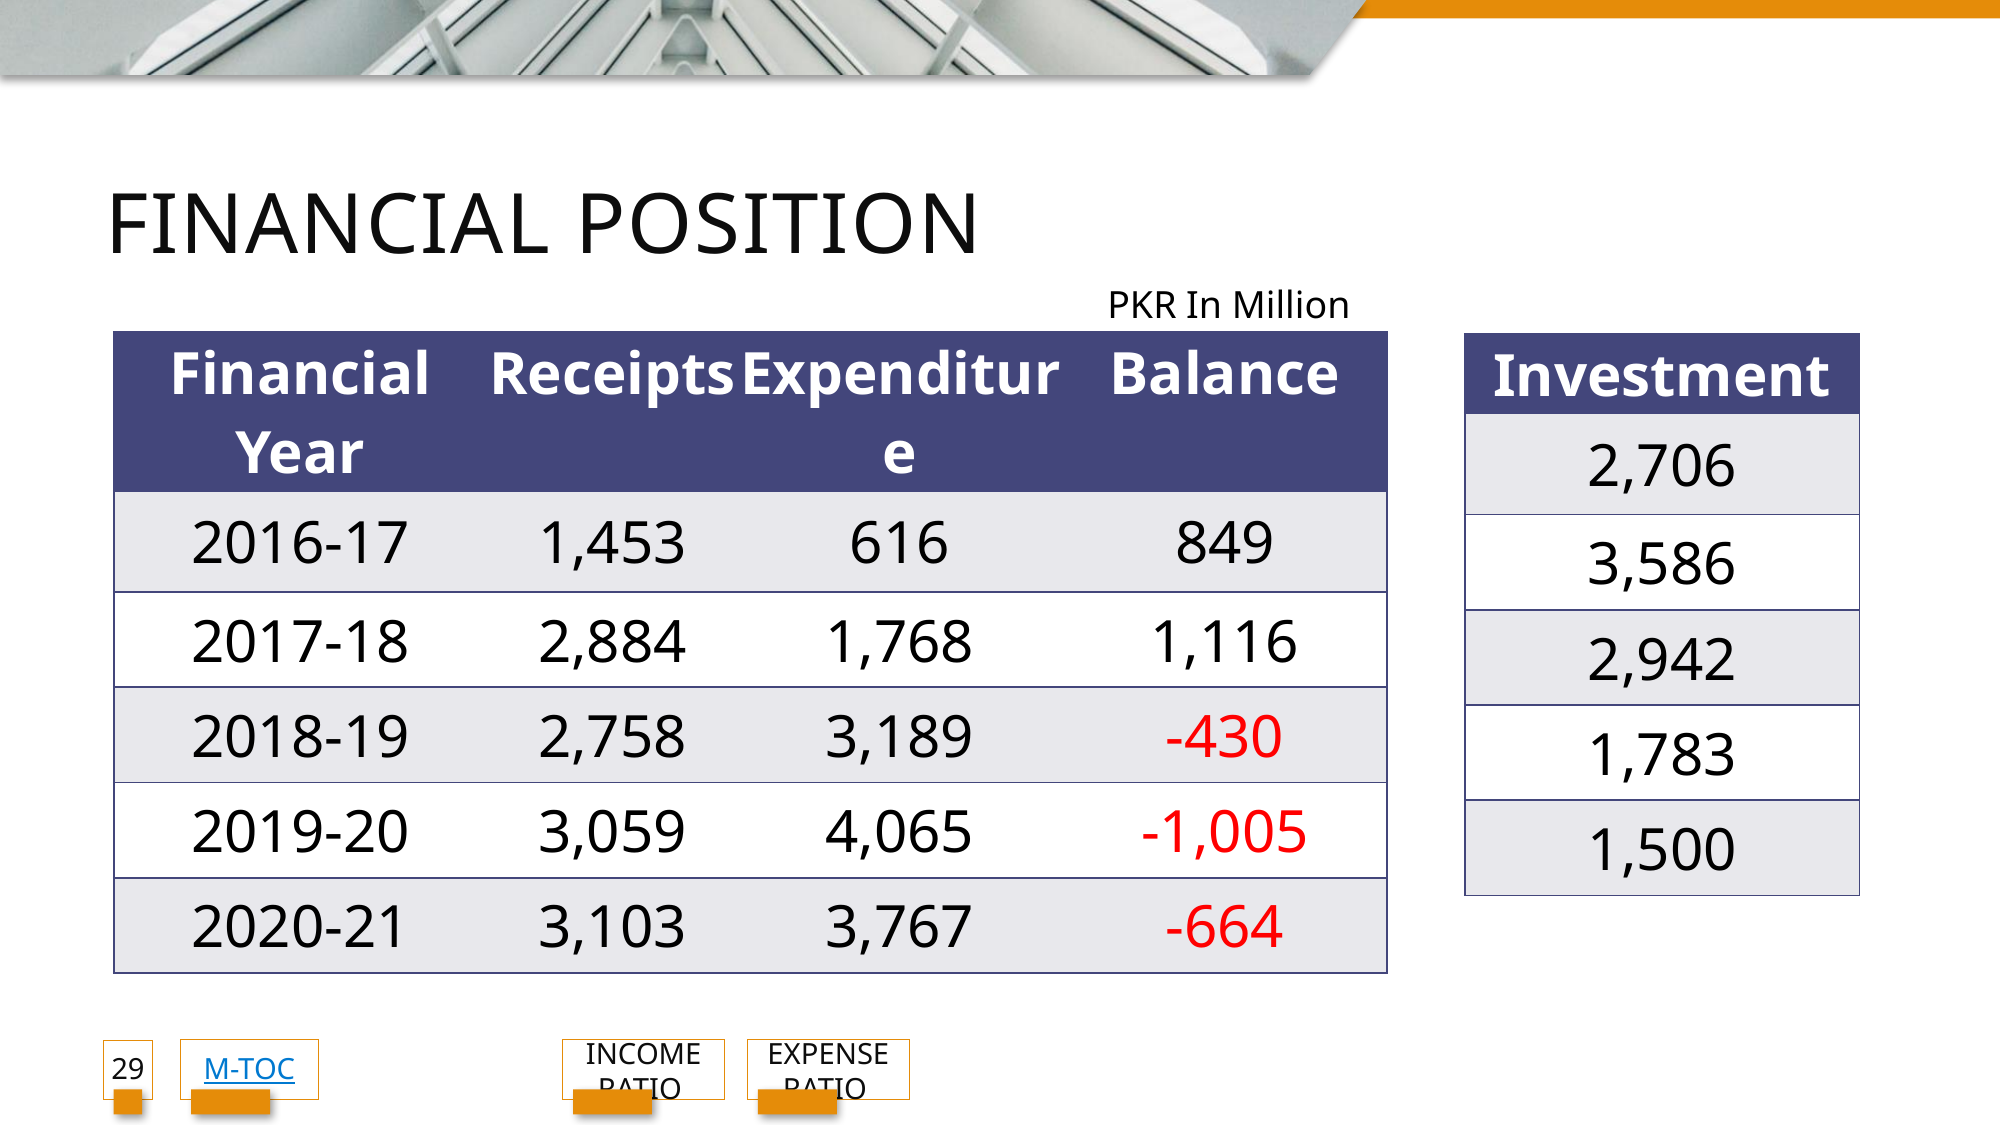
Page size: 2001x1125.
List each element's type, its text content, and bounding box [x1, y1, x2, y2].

table_cell 3,586 [1466, 515, 1859, 609]
table_cell 2,706 [1466, 414, 1859, 514]
text_box [191, 1089, 271, 1115]
table_cell 1,116 [1062, 593, 1386, 686]
table_cell 2020-21 [115, 879, 487, 972]
text_box [573, 1089, 652, 1115]
table_cell 3,103 [487, 879, 737, 972]
text_box [757, 1089, 837, 1115]
text_box [113, 1089, 143, 1115]
table_cell 1,500 [1466, 801, 1859, 895]
table_cell 1,453 [487, 492, 737, 591]
text_box EXPENSE RATIO [747, 1039, 910, 1100]
table_cell 2017-18 [115, 593, 487, 686]
table_cell 849 [1062, 492, 1386, 591]
table_cell 1,768 [737, 593, 1062, 686]
table_cell 2018-19 [115, 688, 487, 782]
table_header Expenditure [737, 333, 1062, 490]
table_cell -664 [1062, 879, 1386, 972]
table_cell 3,189 [737, 688, 1062, 782]
table_header Financial Year [115, 333, 487, 490]
table_cell 3,767 [737, 879, 1062, 972]
table_cell 2,884 [487, 593, 737, 686]
table_cell -430 [1062, 688, 1386, 782]
slide_number 29 [103, 1040, 153, 1100]
table_cell 2,758 [487, 688, 737, 782]
table_header Receipts [487, 333, 737, 490]
table_cell 2,942 [1466, 611, 1859, 704]
table_cell 3,059 [487, 783, 737, 877]
text_box M-TOC [180, 1039, 319, 1100]
table_cell -1,005 [1062, 783, 1386, 877]
table_header Balance [1062, 333, 1386, 490]
table_cell 4,065 [737, 783, 1062, 877]
table_cell 2019-20 [115, 783, 487, 877]
table_header Investment [1466, 335, 1859, 412]
table_cell 1,783 [1466, 706, 1859, 799]
table_cell 2016-17 [115, 492, 487, 591]
table_cell 616 [737, 492, 1062, 591]
text_box PKR In Million [1092, 273, 1366, 334]
text_box INCOME RATIO [562, 1039, 725, 1100]
picture [0, 0, 1367, 76]
title FINANCIAL POSITION [90, 162, 1863, 279]
